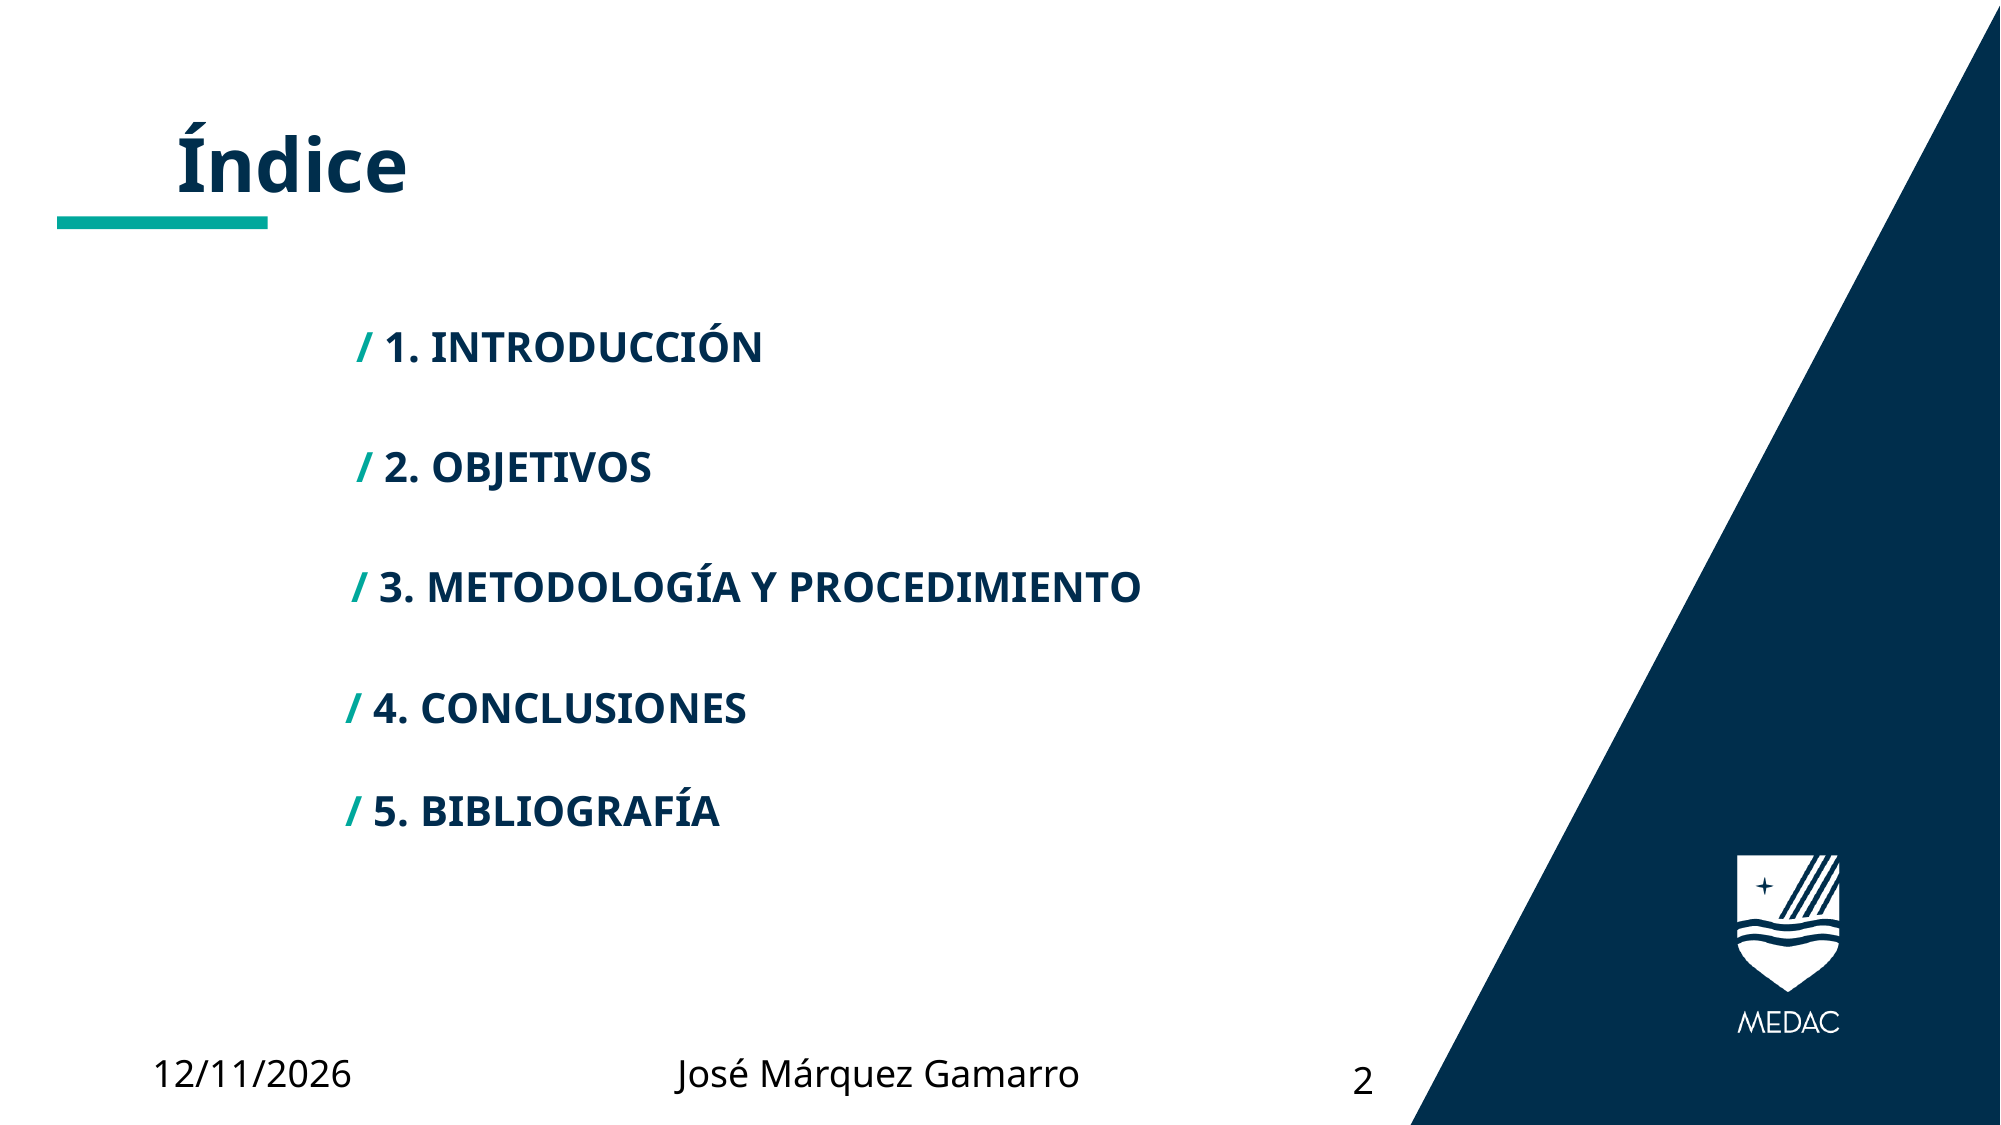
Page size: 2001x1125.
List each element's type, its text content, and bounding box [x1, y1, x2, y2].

text_box [1409, 3, 2000, 1125]
slide_number 2 [1337, 1049, 1788, 1110]
text_box / 5. BIBLIOGRAFÍA [331, 777, 1383, 843]
text_box / 3. METODOLOGÍA Y PROCEDIMIENTO [336, 553, 1389, 619]
text_box / 2. OBJETIVOS [341, 433, 1394, 499]
text_box [56, 215, 269, 230]
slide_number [137, 1042, 588, 1103]
text_box Índice [162, 110, 459, 215]
text_box / 4. CONCLUSIONES [331, 674, 1383, 740]
footer José Márquez Gamarro [662, 1042, 1338, 1103]
picture [1712, 833, 1863, 1059]
text_box / 1. INTRODUCCIÓN [341, 313, 1394, 379]
